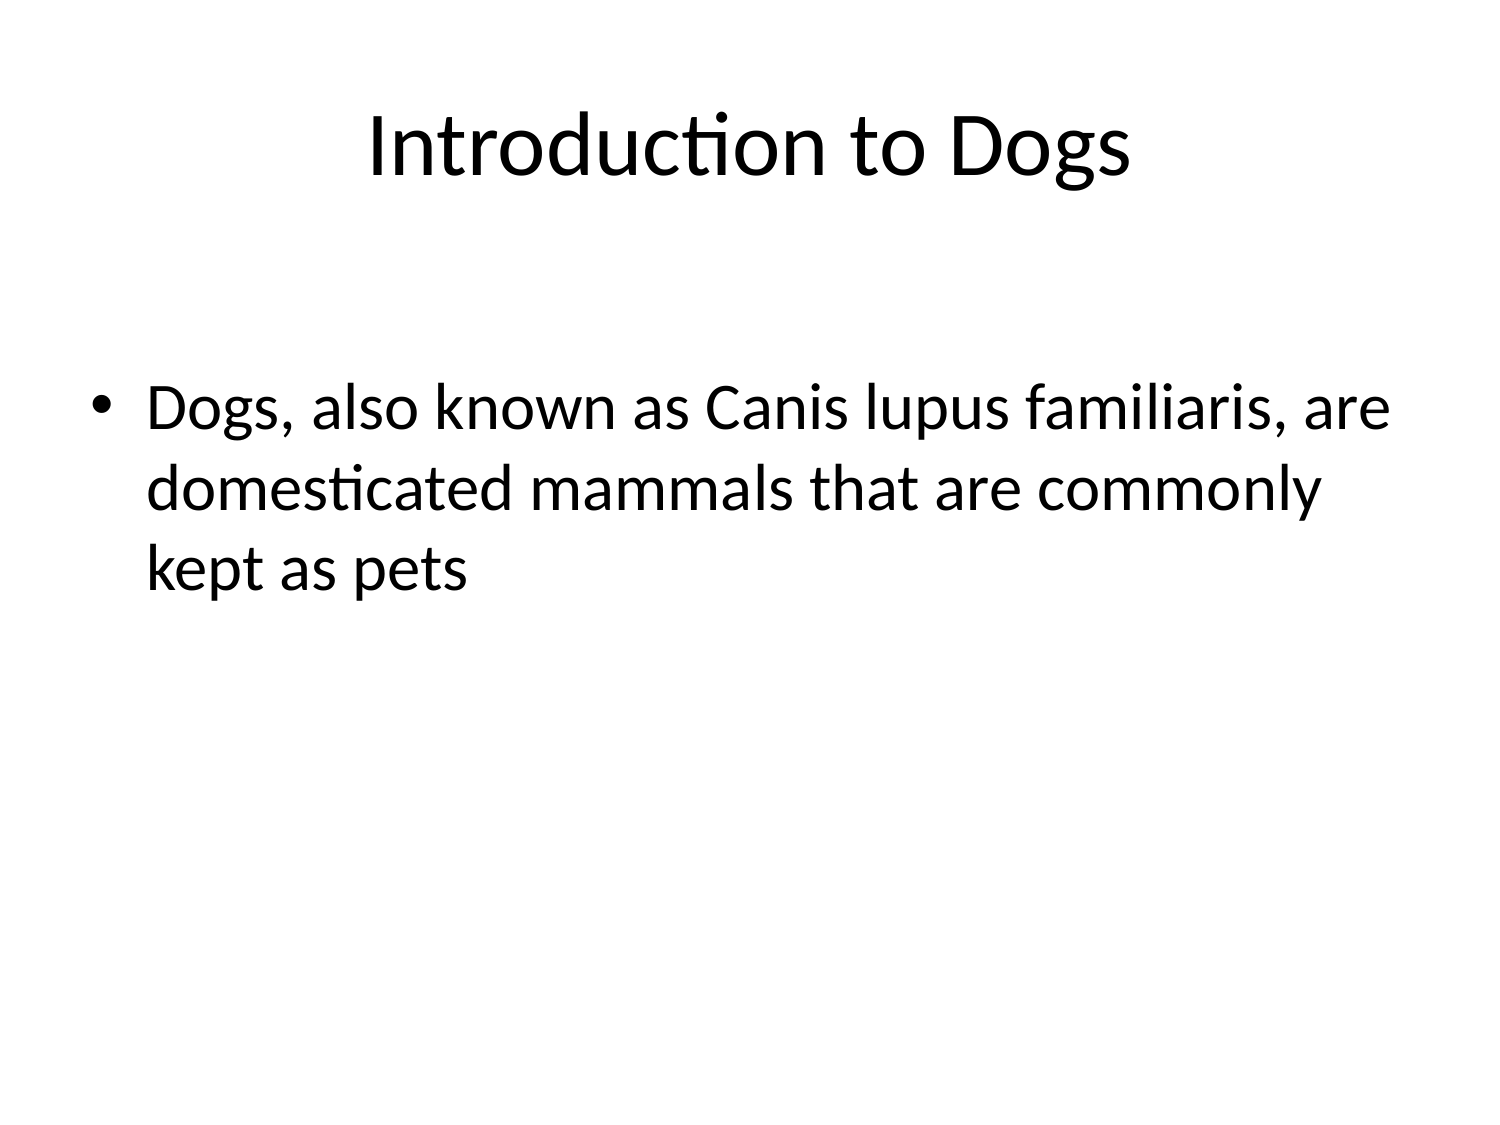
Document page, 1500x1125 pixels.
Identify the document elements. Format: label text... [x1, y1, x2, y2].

title Introduction to Dogs [75, 45, 1425, 233]
list Dogs, also known as Canis lupus familiaris, are domesticated mammals that are commonly kept as pets [75, 262, 1425, 1005]
